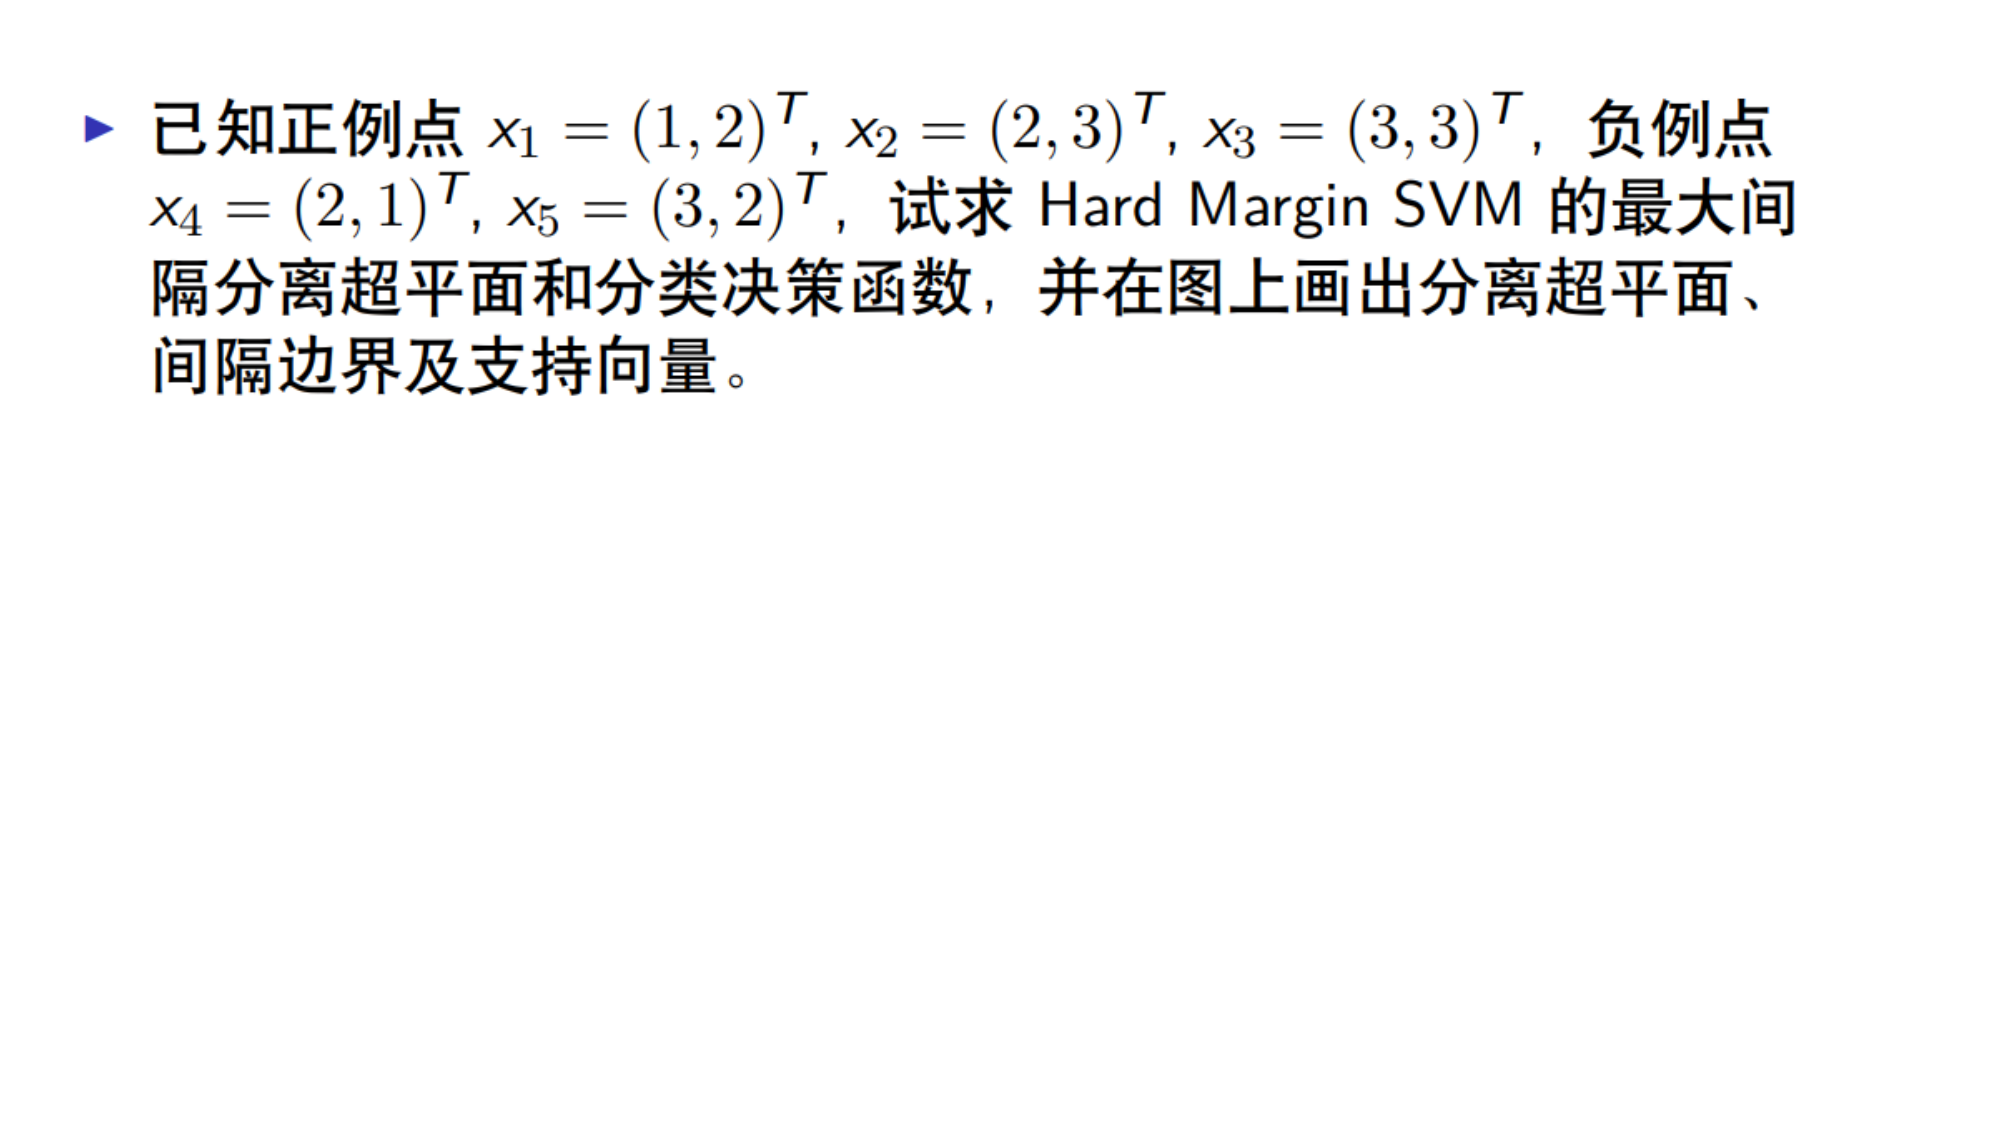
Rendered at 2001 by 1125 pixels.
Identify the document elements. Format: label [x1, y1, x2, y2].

picture [51, 59, 1851, 426]
